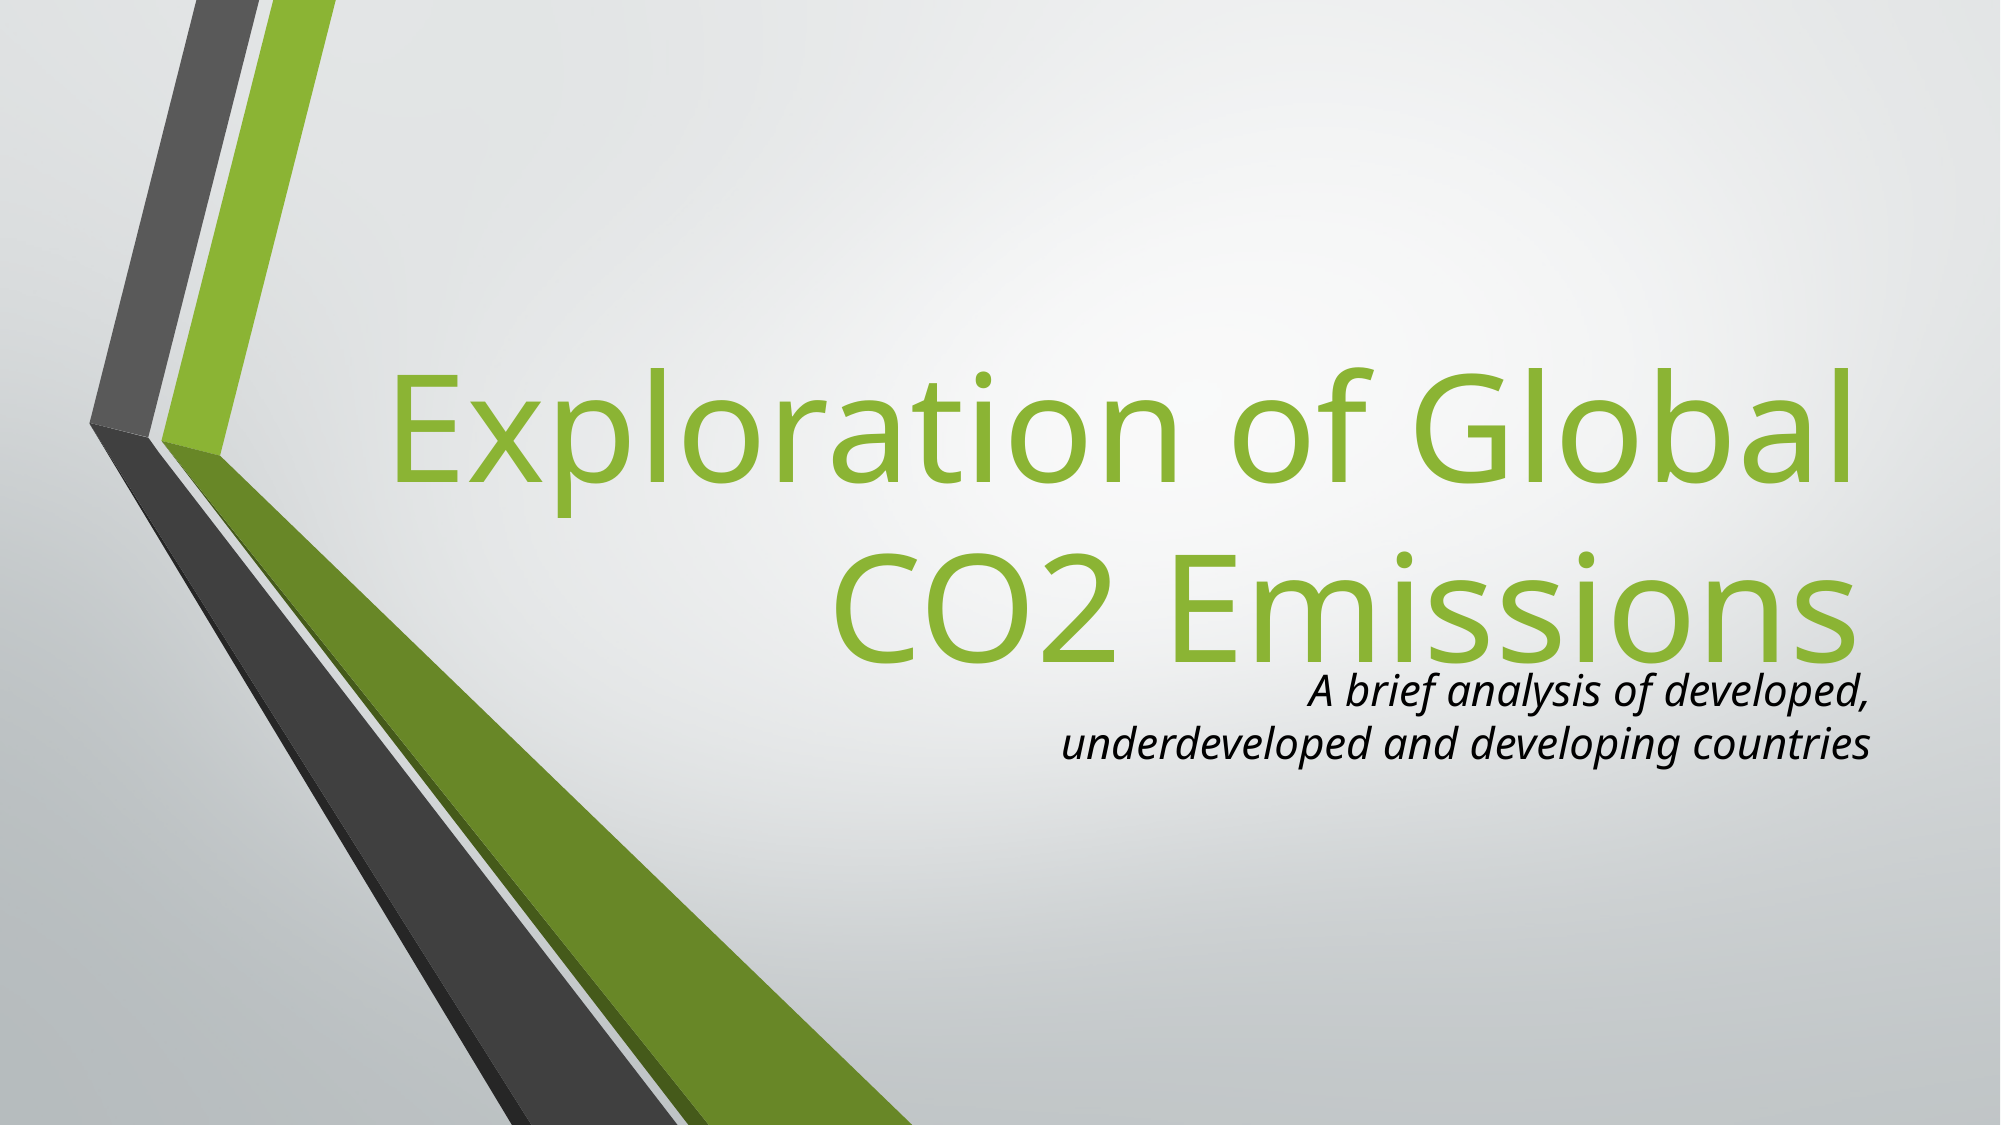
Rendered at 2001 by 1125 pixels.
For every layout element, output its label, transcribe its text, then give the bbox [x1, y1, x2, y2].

subtitle A brief analysis of developed, underdeveloped and developing countries [973, 655, 1887, 884]
text_box Exploration of Global CO2 Emissions [207, 325, 1877, 701]
